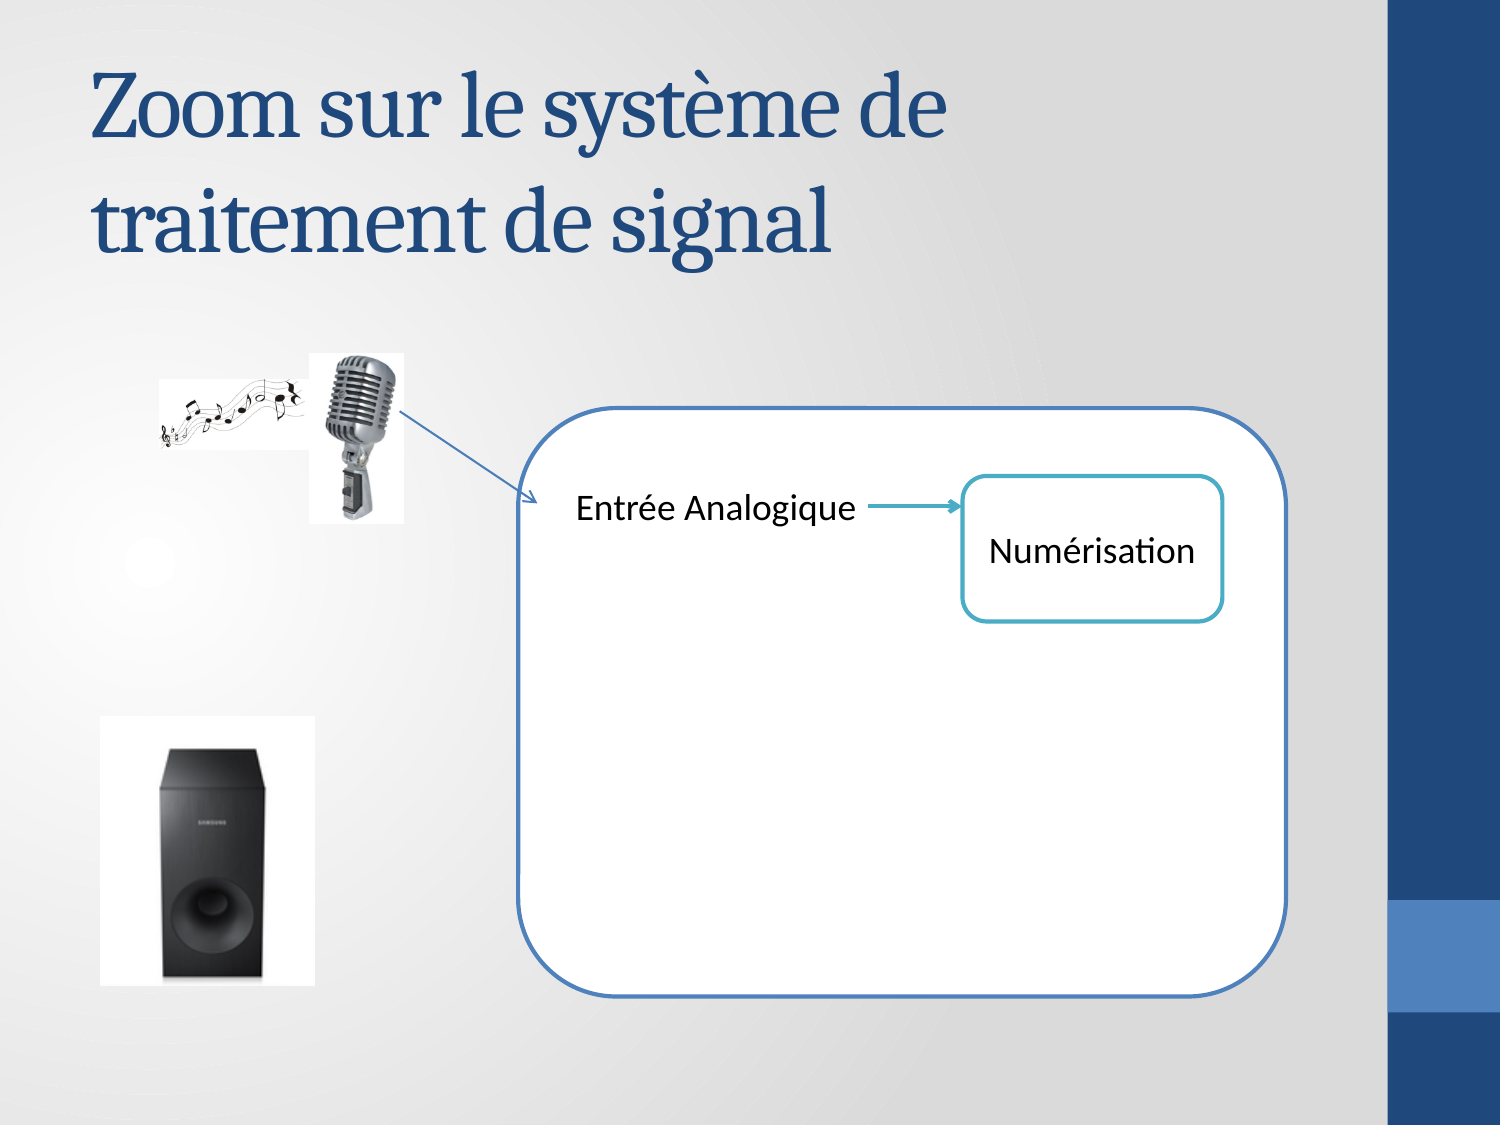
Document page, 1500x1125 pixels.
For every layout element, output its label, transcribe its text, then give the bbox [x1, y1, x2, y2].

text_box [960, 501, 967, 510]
picture [158, 353, 405, 525]
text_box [399, 410, 538, 504]
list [100, 716, 316, 987]
text_box Entrée Analogique [561, 475, 898, 536]
text_box [516, 405, 1289, 999]
text_box Numérisation [960, 473, 1225, 624]
title Zoom sur le système de traitement de signal [75, 45, 1325, 268]
